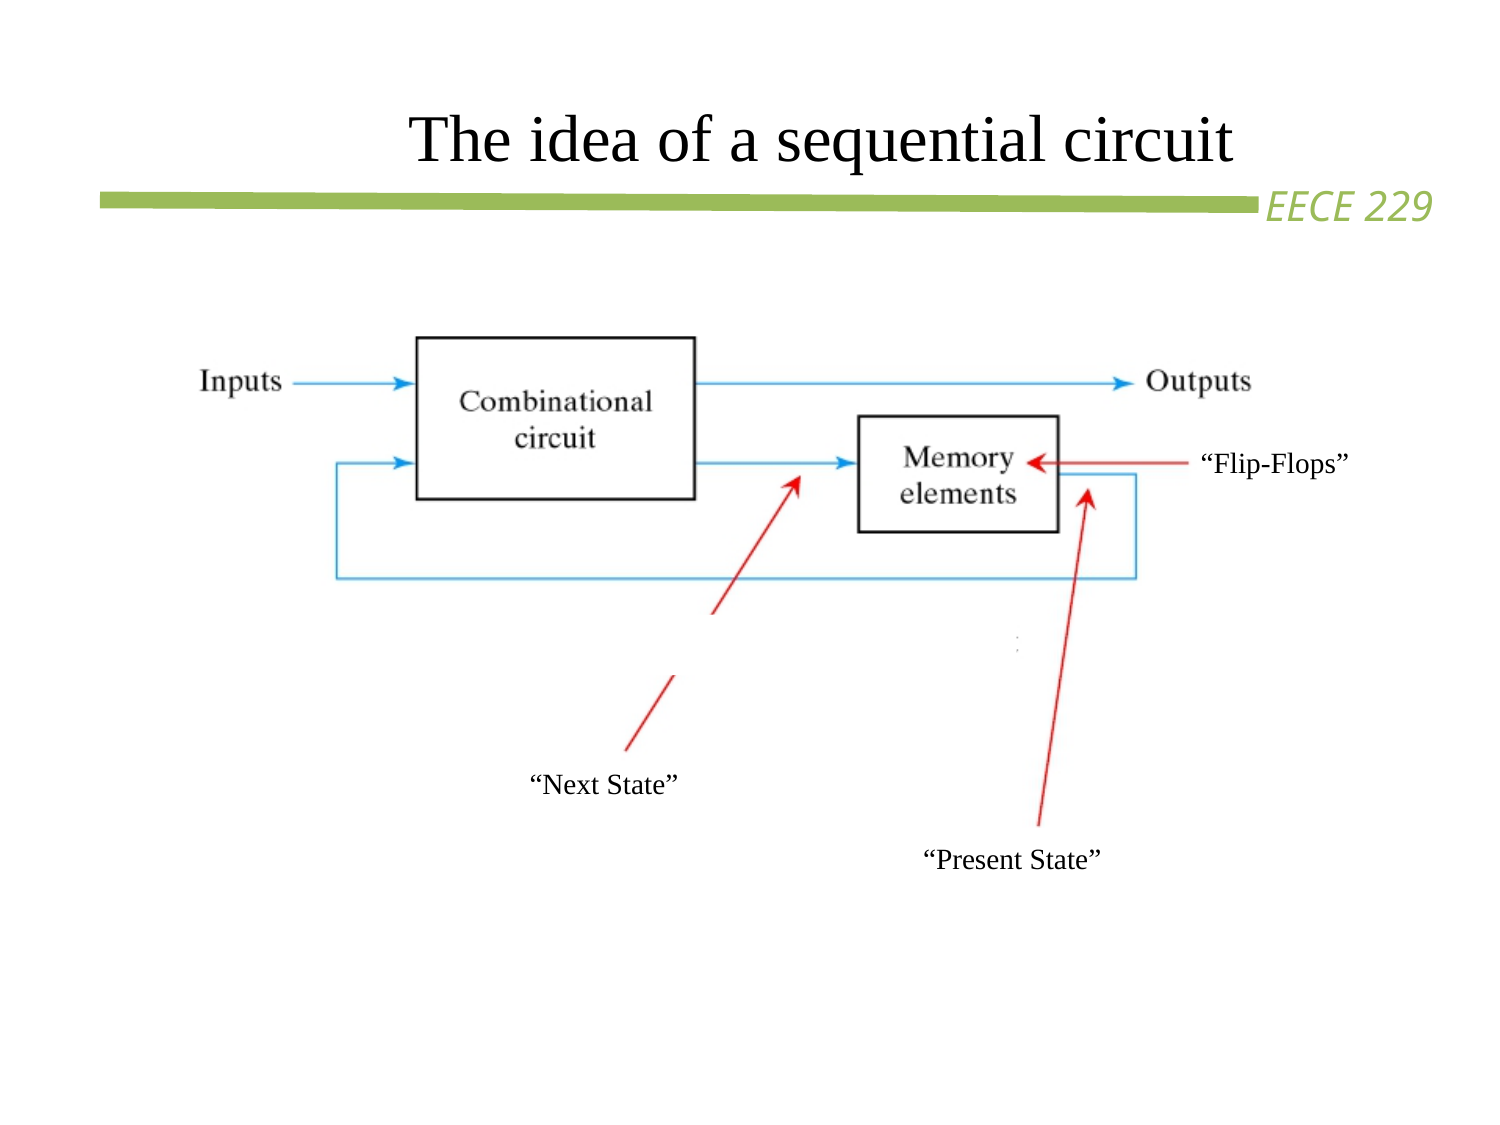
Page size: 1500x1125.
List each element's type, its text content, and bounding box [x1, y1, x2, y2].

text_box The idea of a sequential circuit [408, 122, 1236, 183]
picture [197, 335, 1253, 828]
text_box “Present State” [923, 843, 1102, 883]
text_box “Flip-Flops” [1257, 447, 1350, 487]
